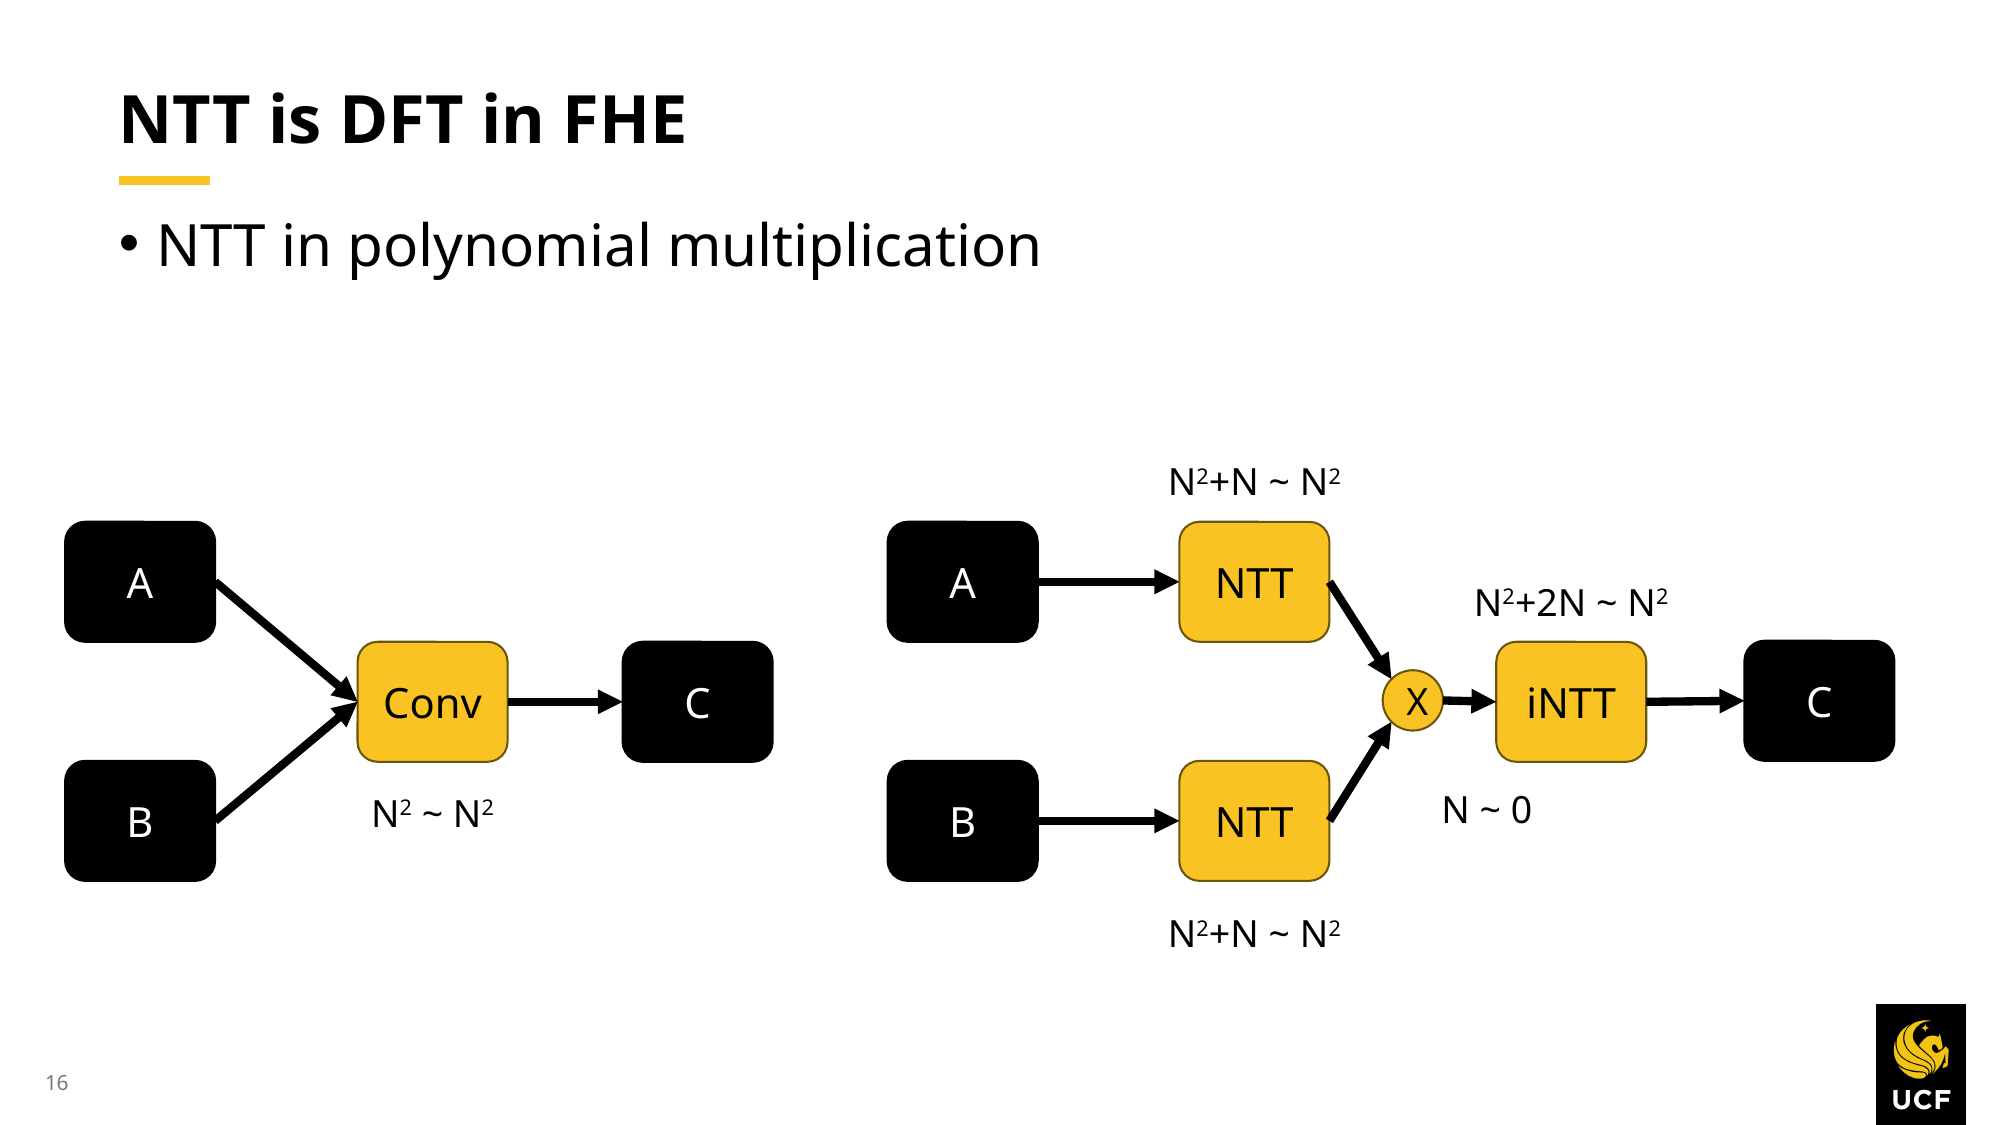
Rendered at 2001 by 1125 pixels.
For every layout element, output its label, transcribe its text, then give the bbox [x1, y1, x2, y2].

text_box X [1381, 669, 1444, 732]
text_box C [1743, 639, 1896, 762]
text_box B [886, 759, 1039, 882]
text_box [1329, 581, 1392, 680]
text_box iNTT [1495, 640, 1648, 763]
picture [1876, 1004, 1966, 1125]
text_box Conv [358, 640, 509, 763]
text_box N ~ 0 [1261, 778, 1712, 839]
text_box N2+2N ~ N2 [1346, 571, 1797, 631]
list NTT in polynomial multiplication [118, 207, 1882, 1000]
text_box NTT [1178, 520, 1331, 643]
text_box A [64, 520, 217, 643]
text_box A [886, 520, 1039, 643]
text_box N2 ~ N2 [207, 782, 658, 842]
title NTT is DFT in FHE [118, 30, 1882, 157]
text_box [215, 581, 358, 701]
text_box B [64, 759, 217, 882]
text_box C [621, 640, 774, 763]
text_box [1329, 721, 1392, 821]
text_box N2+N ~ N2 [1029, 903, 1480, 963]
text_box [215, 701, 358, 821]
text_box N2+N ~ N2 [1029, 450, 1480, 511]
text_box NTT [1178, 759, 1331, 882]
